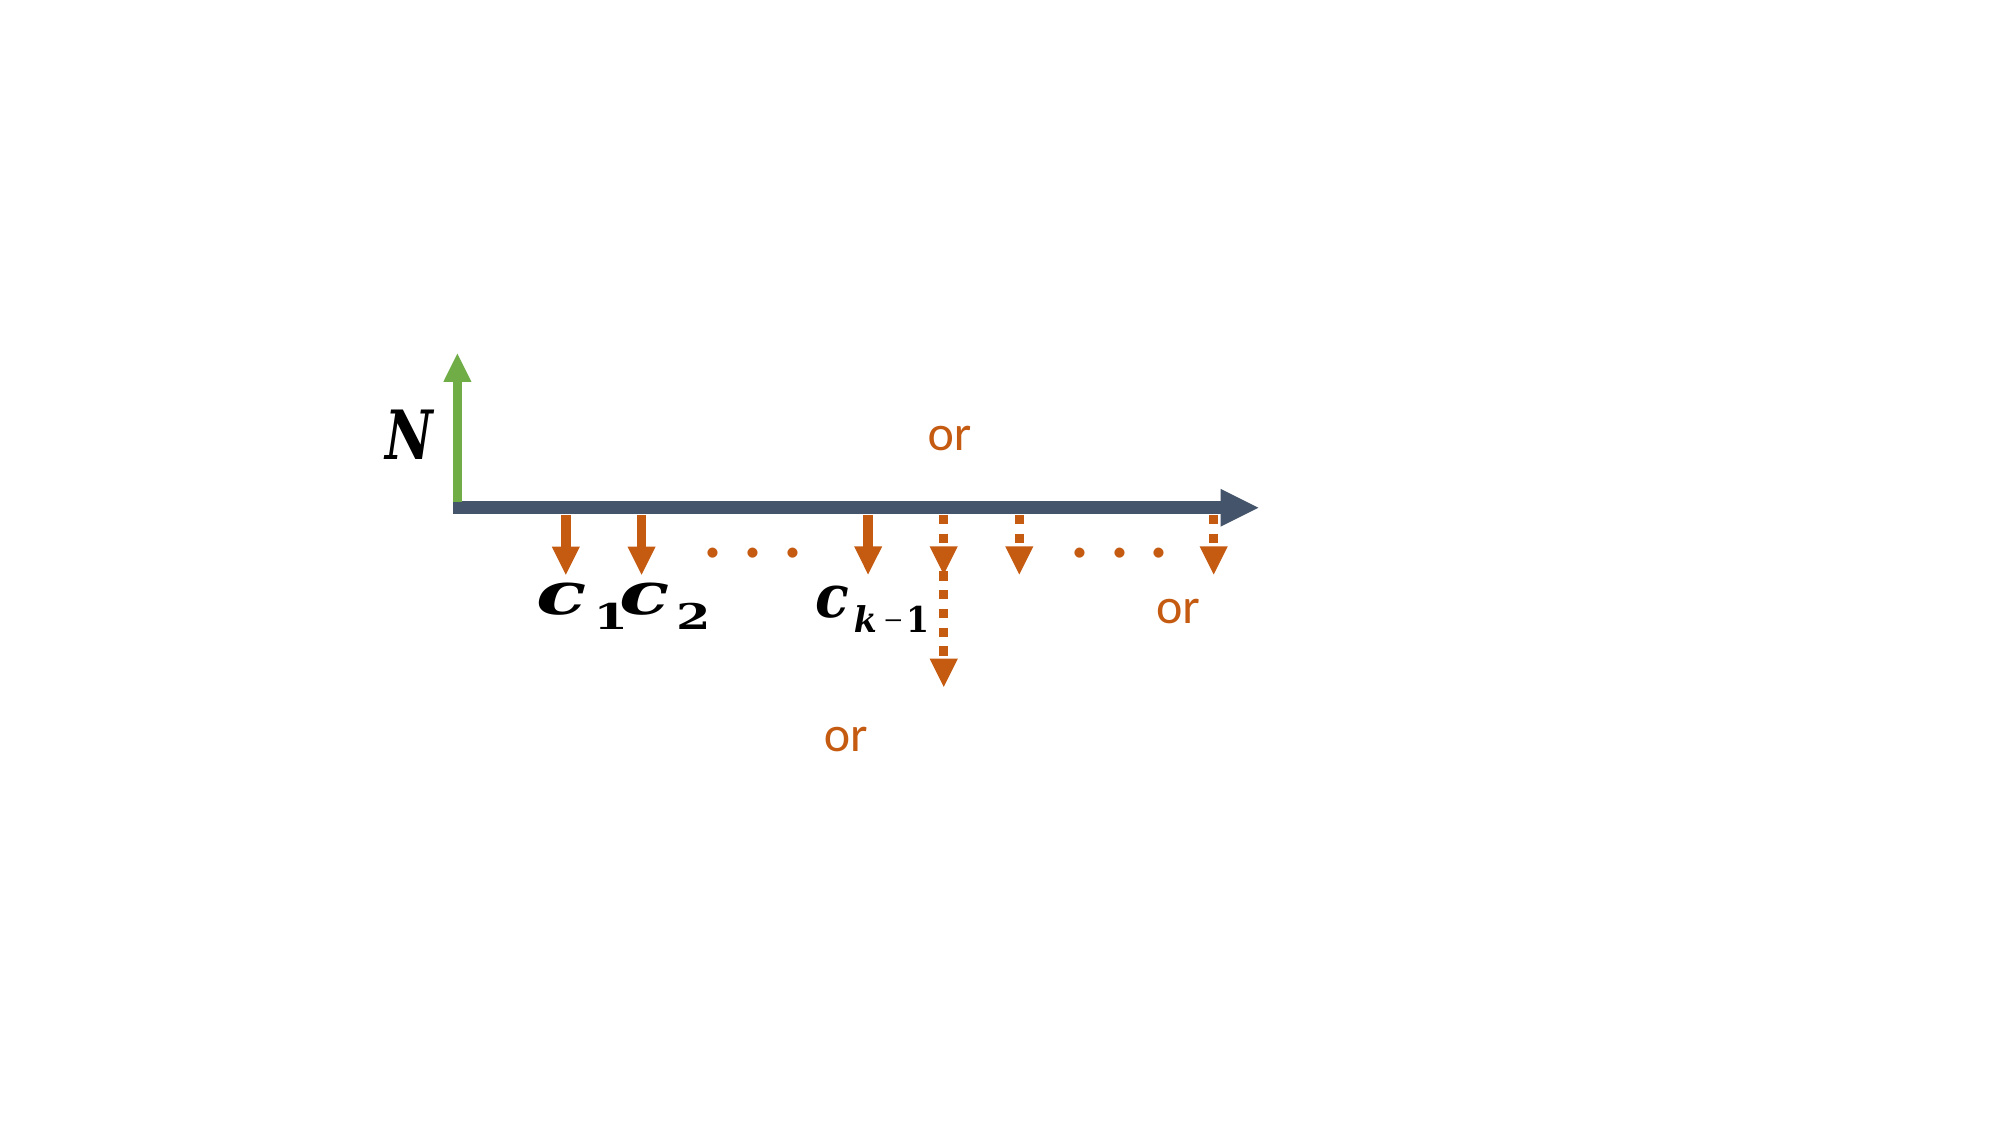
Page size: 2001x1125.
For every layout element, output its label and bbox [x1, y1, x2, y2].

text_box [382, 353, 1443, 772]
